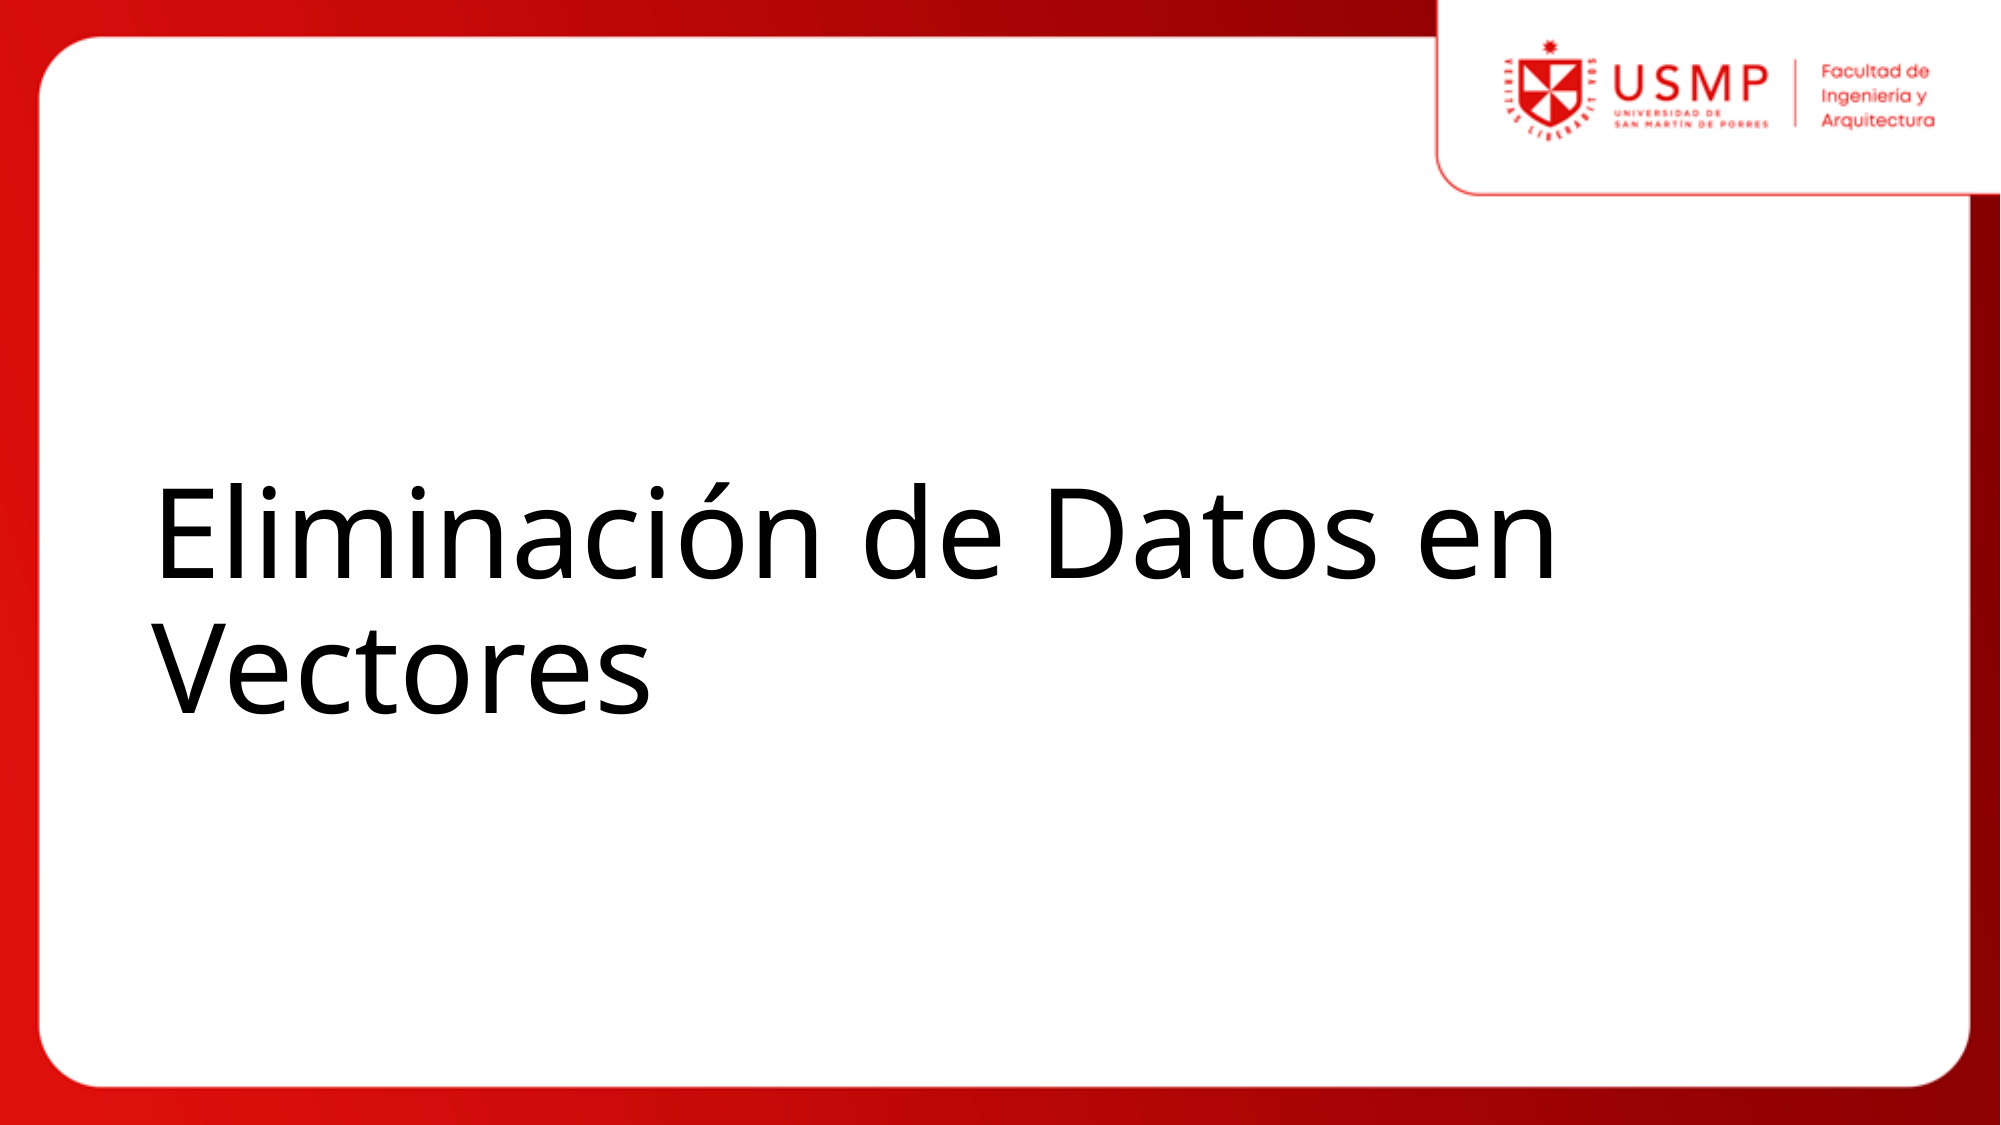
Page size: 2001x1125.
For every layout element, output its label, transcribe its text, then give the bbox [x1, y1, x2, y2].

slide_number [1412, 1042, 1863, 1103]
title Eliminación de Datos en Vectores [136, 280, 1862, 749]
footer [662, 1042, 1338, 1103]
picture [0, 0, 2001, 1125]
